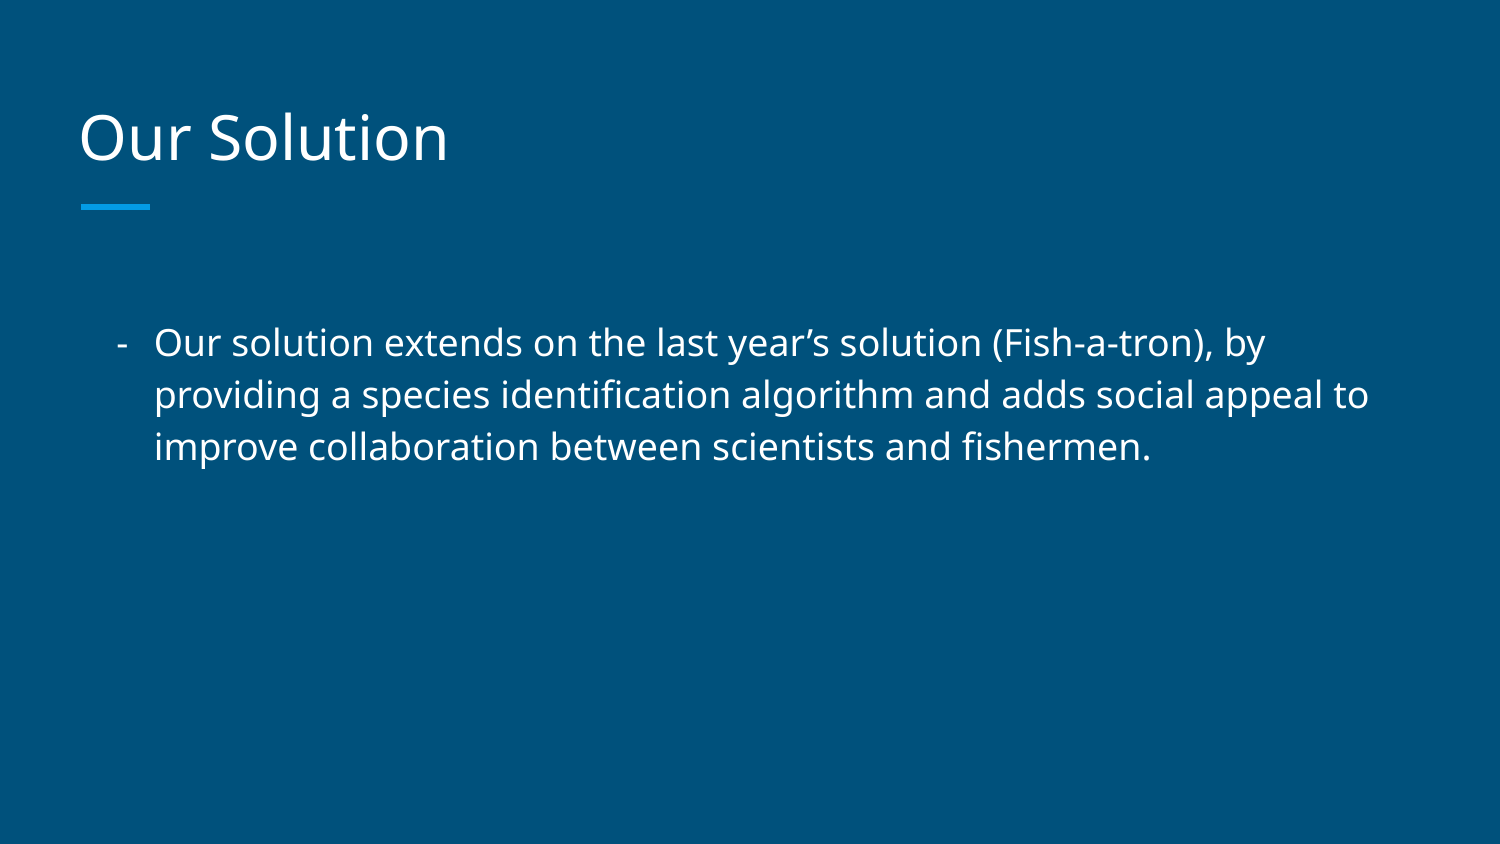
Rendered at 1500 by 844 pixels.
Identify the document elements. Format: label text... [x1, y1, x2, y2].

title Our Solution [63, 75, 1437, 188]
list Our solution extends on the last year’s solution (Fish-a-tron), by providing a species identification algorithm and adds social appeal to improve collaboration between scientists and fishermen. [63, 244, 1437, 750]
